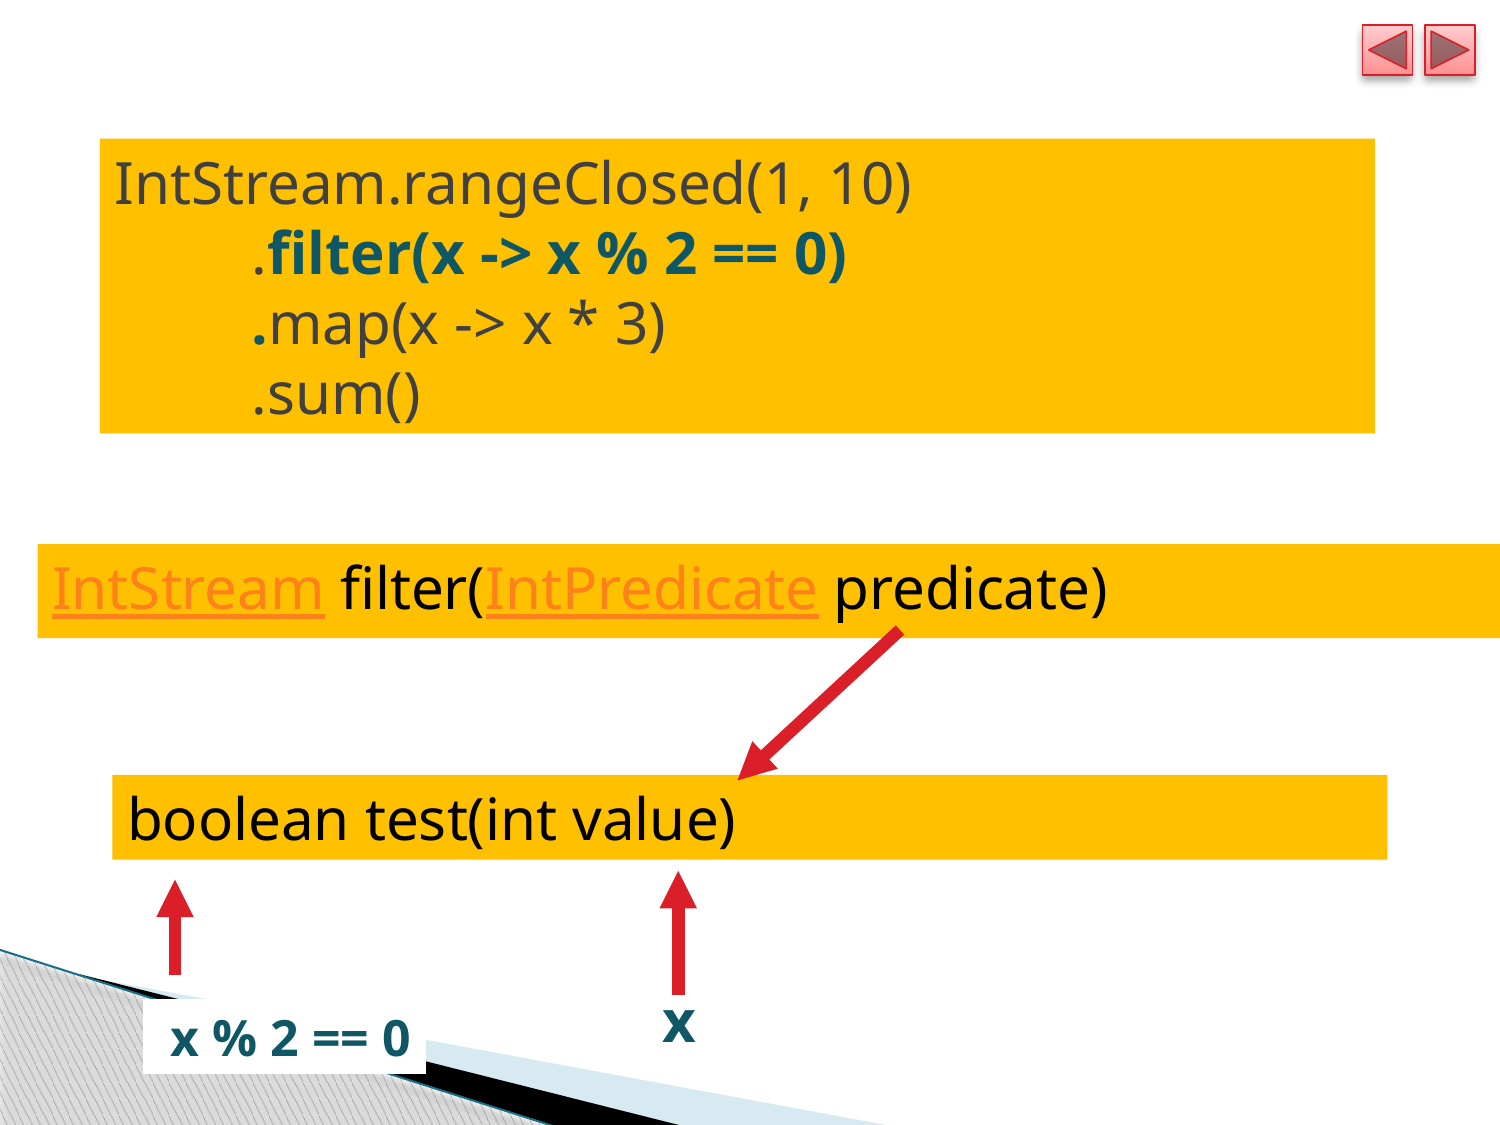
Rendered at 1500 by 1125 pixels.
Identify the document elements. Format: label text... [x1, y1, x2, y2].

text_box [737, 629, 901, 781]
text_box x [647, 976, 712, 1062]
text_box x % 2 == 0 [143, 999, 426, 1074]
text_box boolean test(int value) [112, 774, 1388, 860]
text_box IntStream filter​(IntPredicate predicate) [37, 544, 1500, 639]
text_box IntStream.rangeClosed(1, 10) .filter(x -> x % 2 == 0) .map(x -> x * 3) .sum() [99, 138, 1375, 434]
